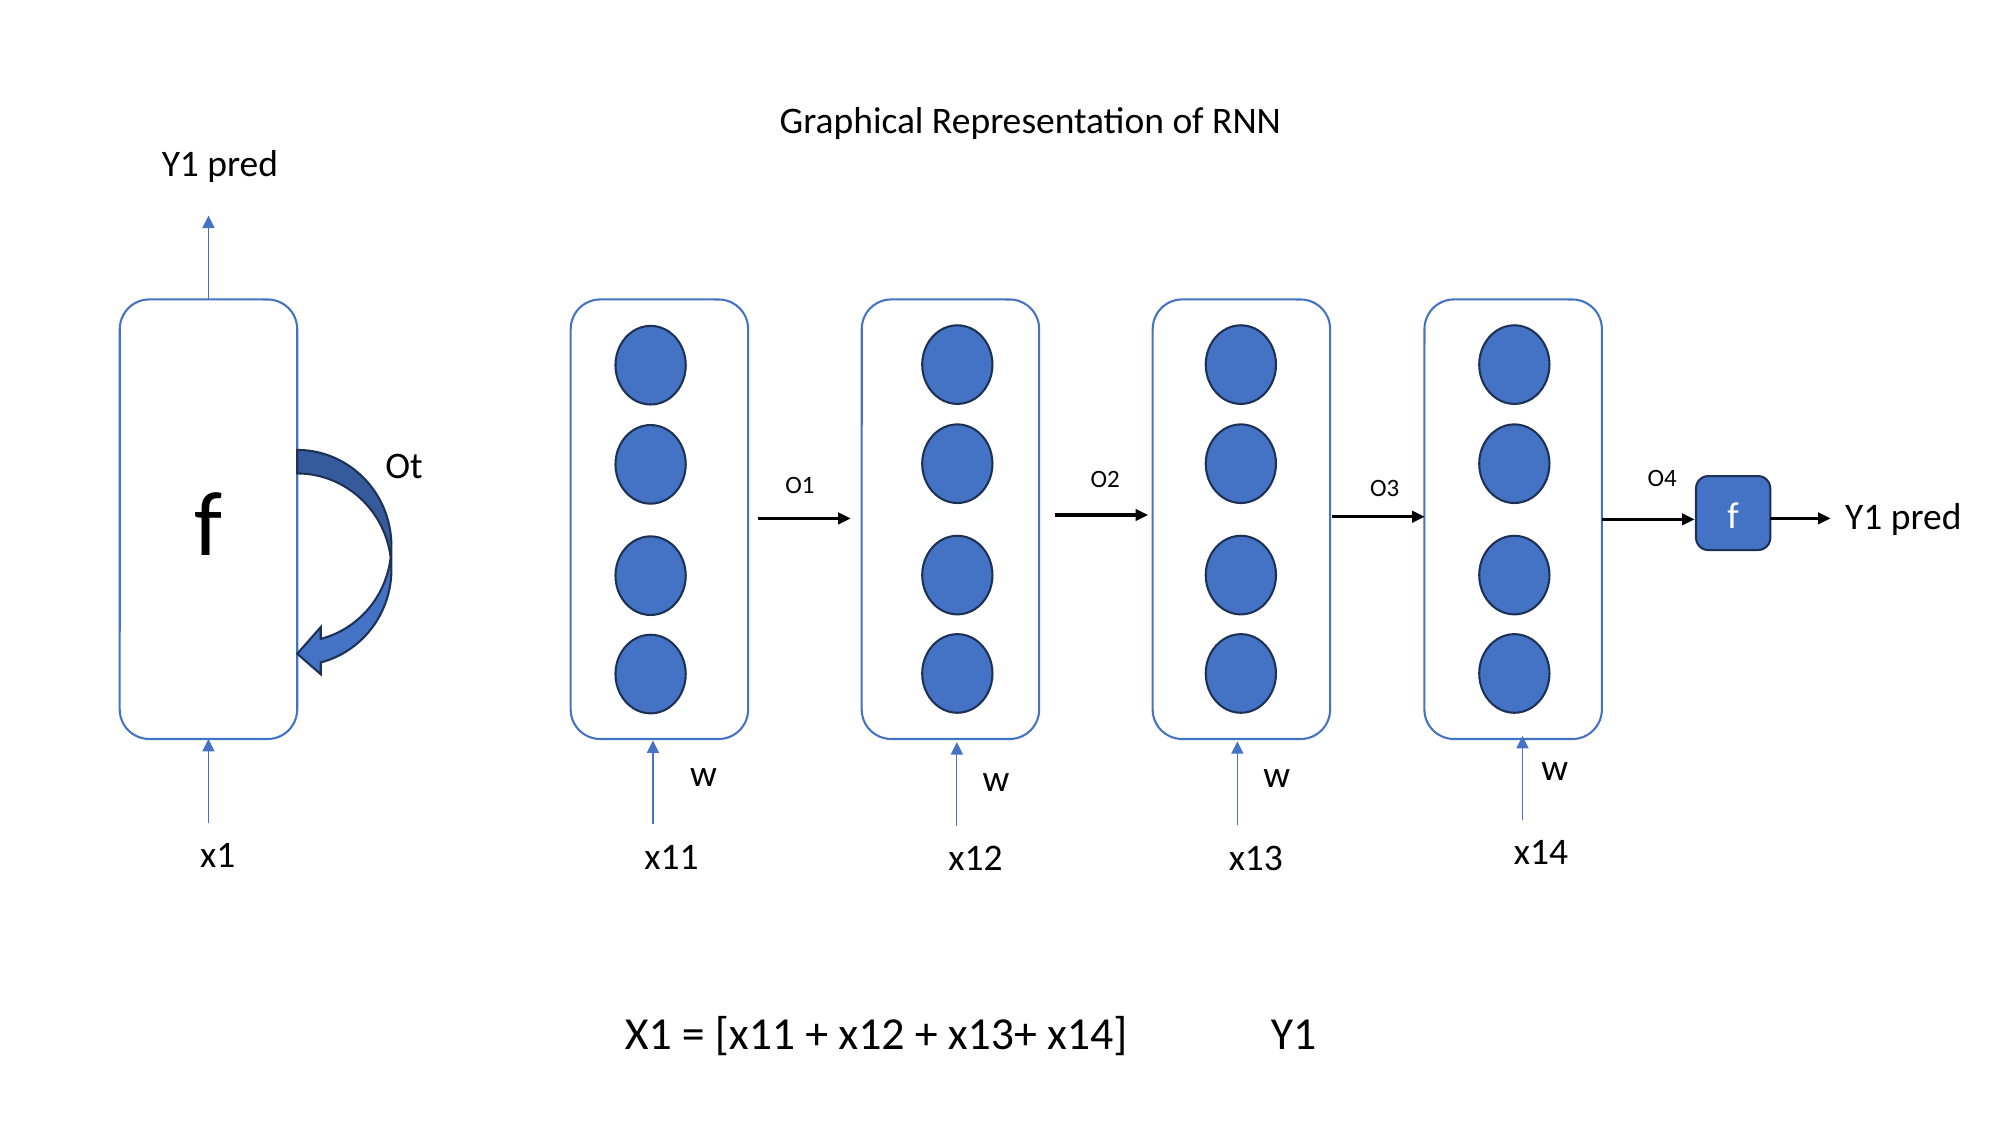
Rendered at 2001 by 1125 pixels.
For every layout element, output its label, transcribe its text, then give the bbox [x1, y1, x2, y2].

text_box [295, 448, 393, 677]
text_box [614, 423, 687, 505]
text_box [1204, 423, 1278, 505]
text_box x14 [1499, 819, 1586, 880]
text_box f [1694, 475, 1772, 552]
text_box O2 [1075, 455, 1141, 500]
text_box f [118, 298, 299, 741]
text_box [1204, 534, 1278, 616]
text_box w [968, 746, 1014, 806]
text_box [921, 633, 994, 714]
text_box X1 = [x11 + x12 + x13+ x14] Y1 [610, 996, 1356, 1066]
text_box [1423, 298, 1603, 741]
text_box [921, 534, 994, 616]
text_box x11 [629, 824, 722, 885]
text_box Graphical Representation of RNN [764, 88, 1297, 149]
text_box [614, 535, 687, 617]
text_box x13 [1213, 825, 1306, 885]
text_box [1204, 324, 1278, 405]
text_box [921, 324, 994, 405]
text_box O3 [1355, 464, 1420, 510]
text_box [860, 298, 1041, 741]
text_box [614, 633, 687, 715]
text_box [1478, 633, 1551, 714]
text_box w [675, 742, 722, 802]
text_box Y1 pred [1830, 484, 1981, 545]
text_box [569, 298, 750, 741]
text_box [1478, 534, 1551, 616]
text_box Y1 pred [147, 131, 298, 192]
text_box Ot [370, 433, 439, 494]
text_box w [1248, 742, 1295, 803]
text_box x12 [933, 825, 1025, 886]
text_box [614, 324, 687, 406]
text_box x1 [185, 822, 254, 883]
text_box [1204, 633, 1278, 714]
text_box O1 [770, 461, 835, 507]
text_box [1151, 298, 1332, 741]
text_box [1478, 423, 1551, 505]
text_box [921, 423, 994, 505]
text_box [1478, 324, 1551, 405]
text_box w [1526, 735, 1573, 796]
text_box O4 [1632, 454, 1698, 499]
